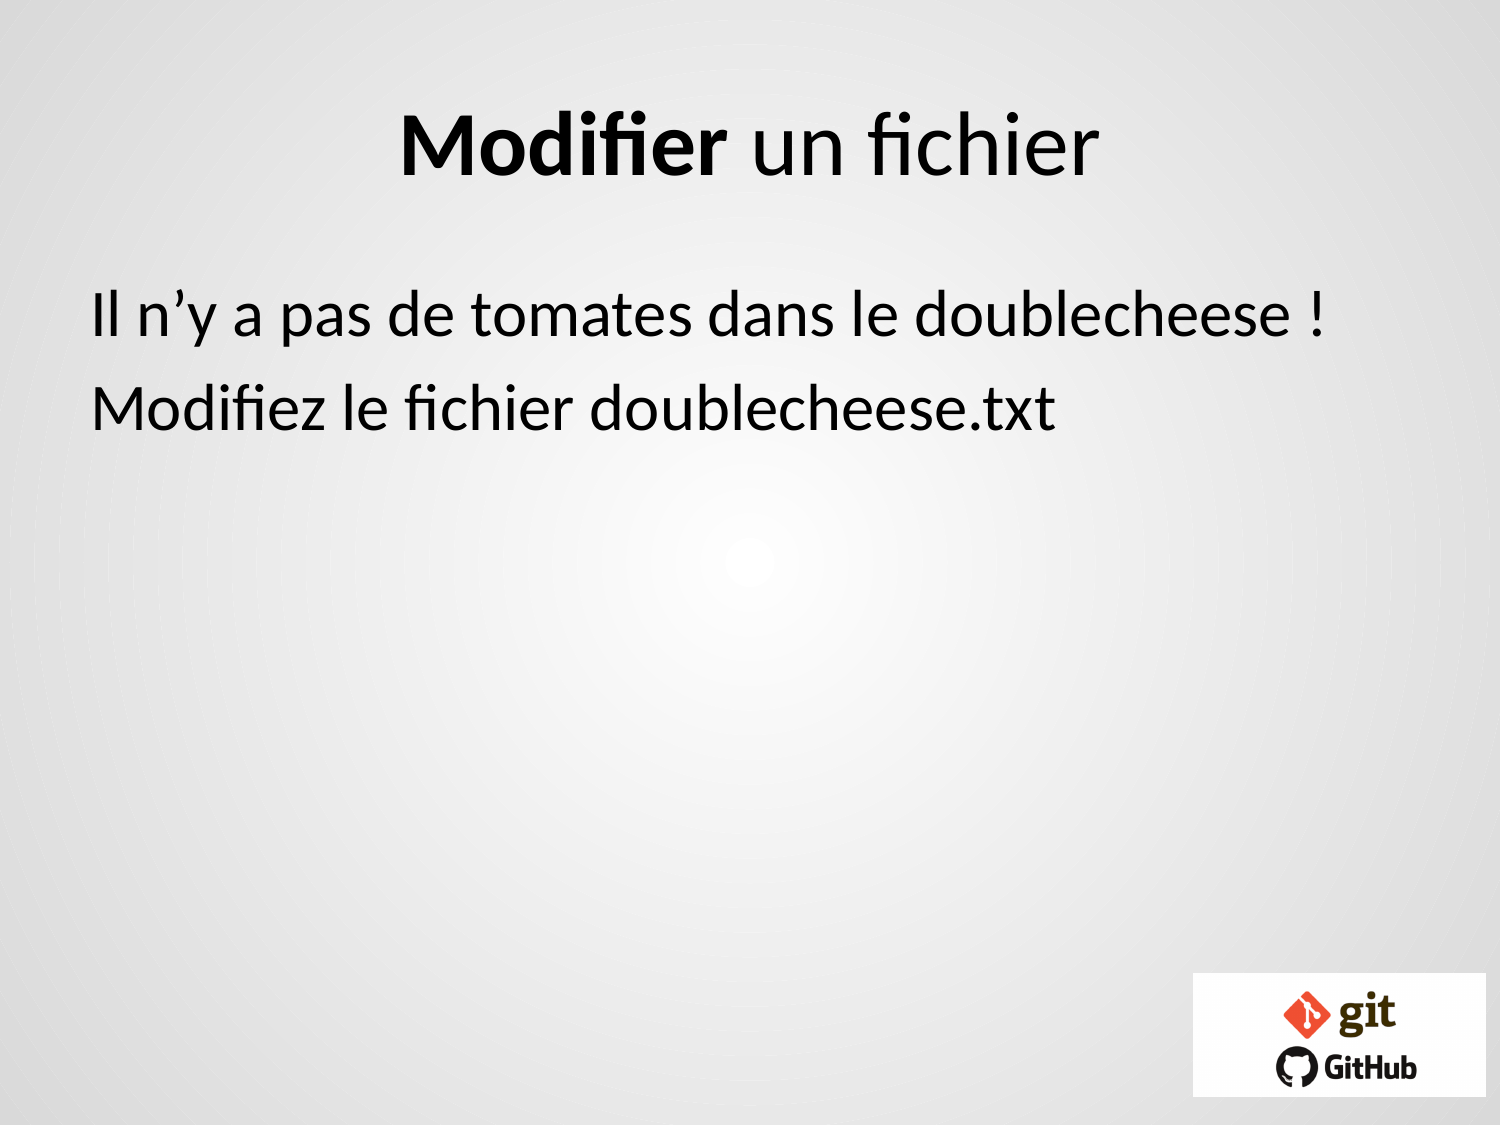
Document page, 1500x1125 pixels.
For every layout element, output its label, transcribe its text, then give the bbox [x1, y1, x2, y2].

list Il n’y a pas de tomates dans le doublecheese ! Modifiez le fichier doublecheese.txt [75, 262, 1425, 562]
picture [1193, 973, 1486, 1097]
title Modifier un fichier [75, 45, 1425, 233]
